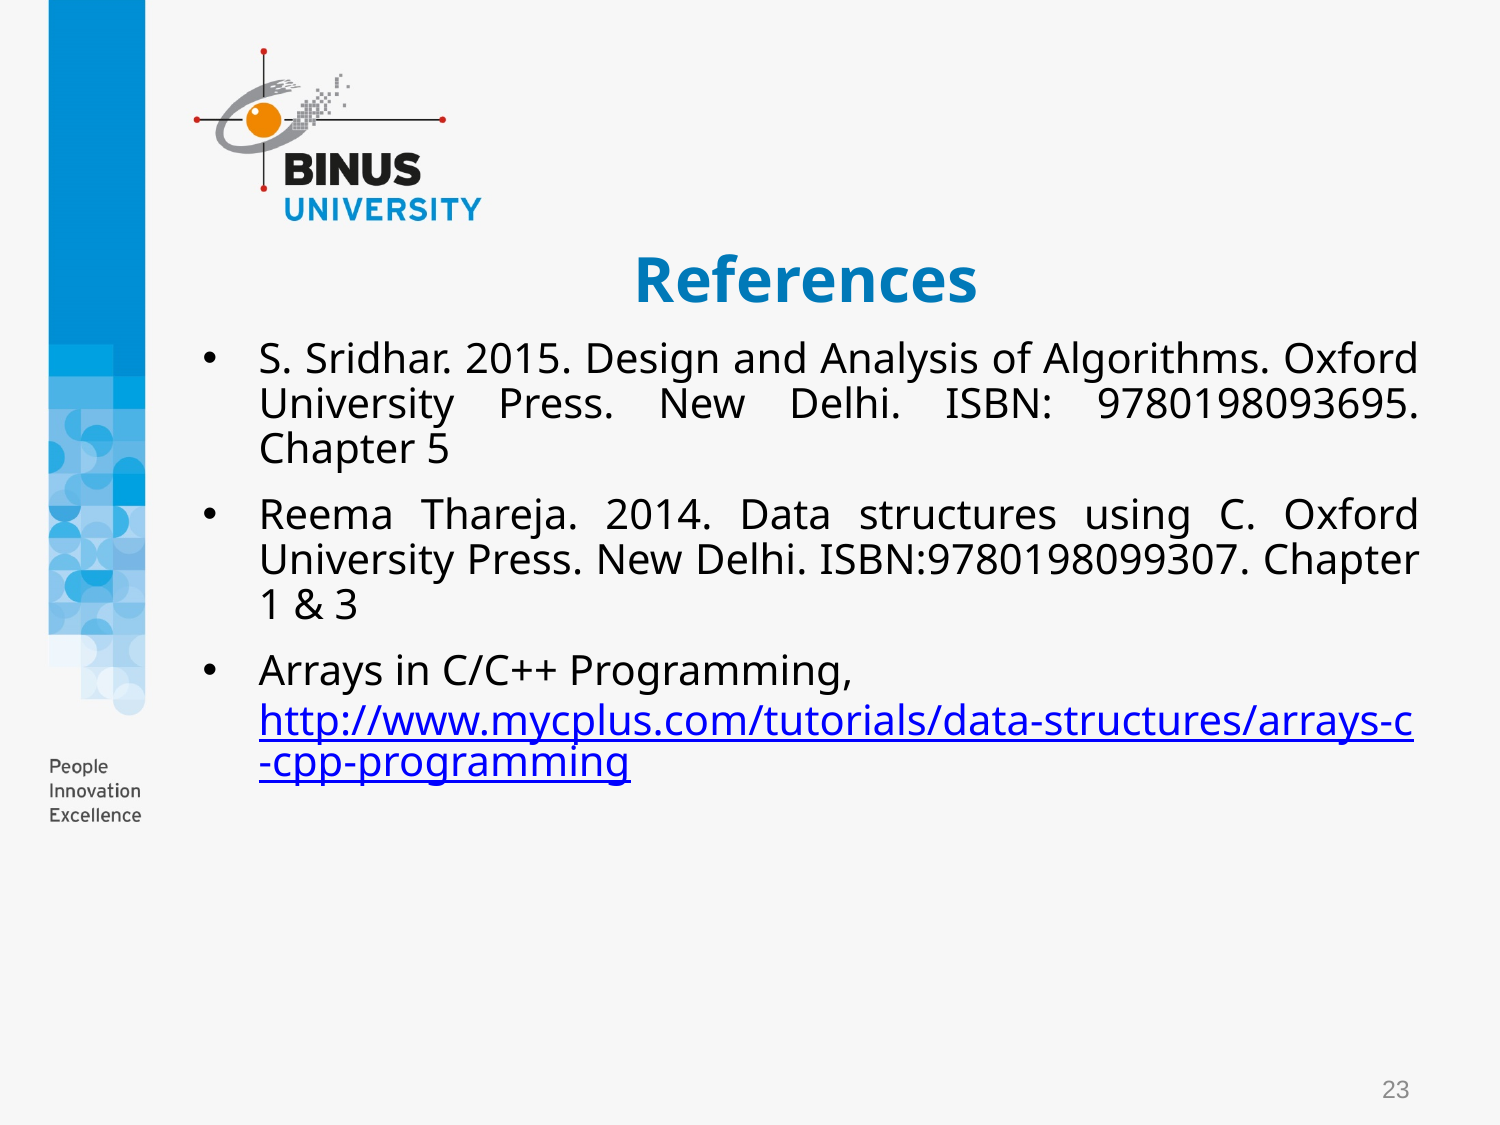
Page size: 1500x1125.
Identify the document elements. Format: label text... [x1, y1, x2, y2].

title References [187, 224, 1425, 329]
picture [0, 0, 1500, 845]
slide_number 23 [1074, 1062, 1425, 1119]
list S. Sridhar. 2015. Design and Analysis of Algorithms. Oxford University Press. New Delhi. ISBN: 9780198093695. Chapter 5 Reema Thareja. 2014. Data structures using C. Oxford University Press. New Delhi. ISBN:9780198099307. Chapter 1 & 3 Arrays in C/C++ Programming, http://www.mycplus.com/tutorials/data-structures/arrays-c-cpp-programming [187, 329, 1436, 1062]
